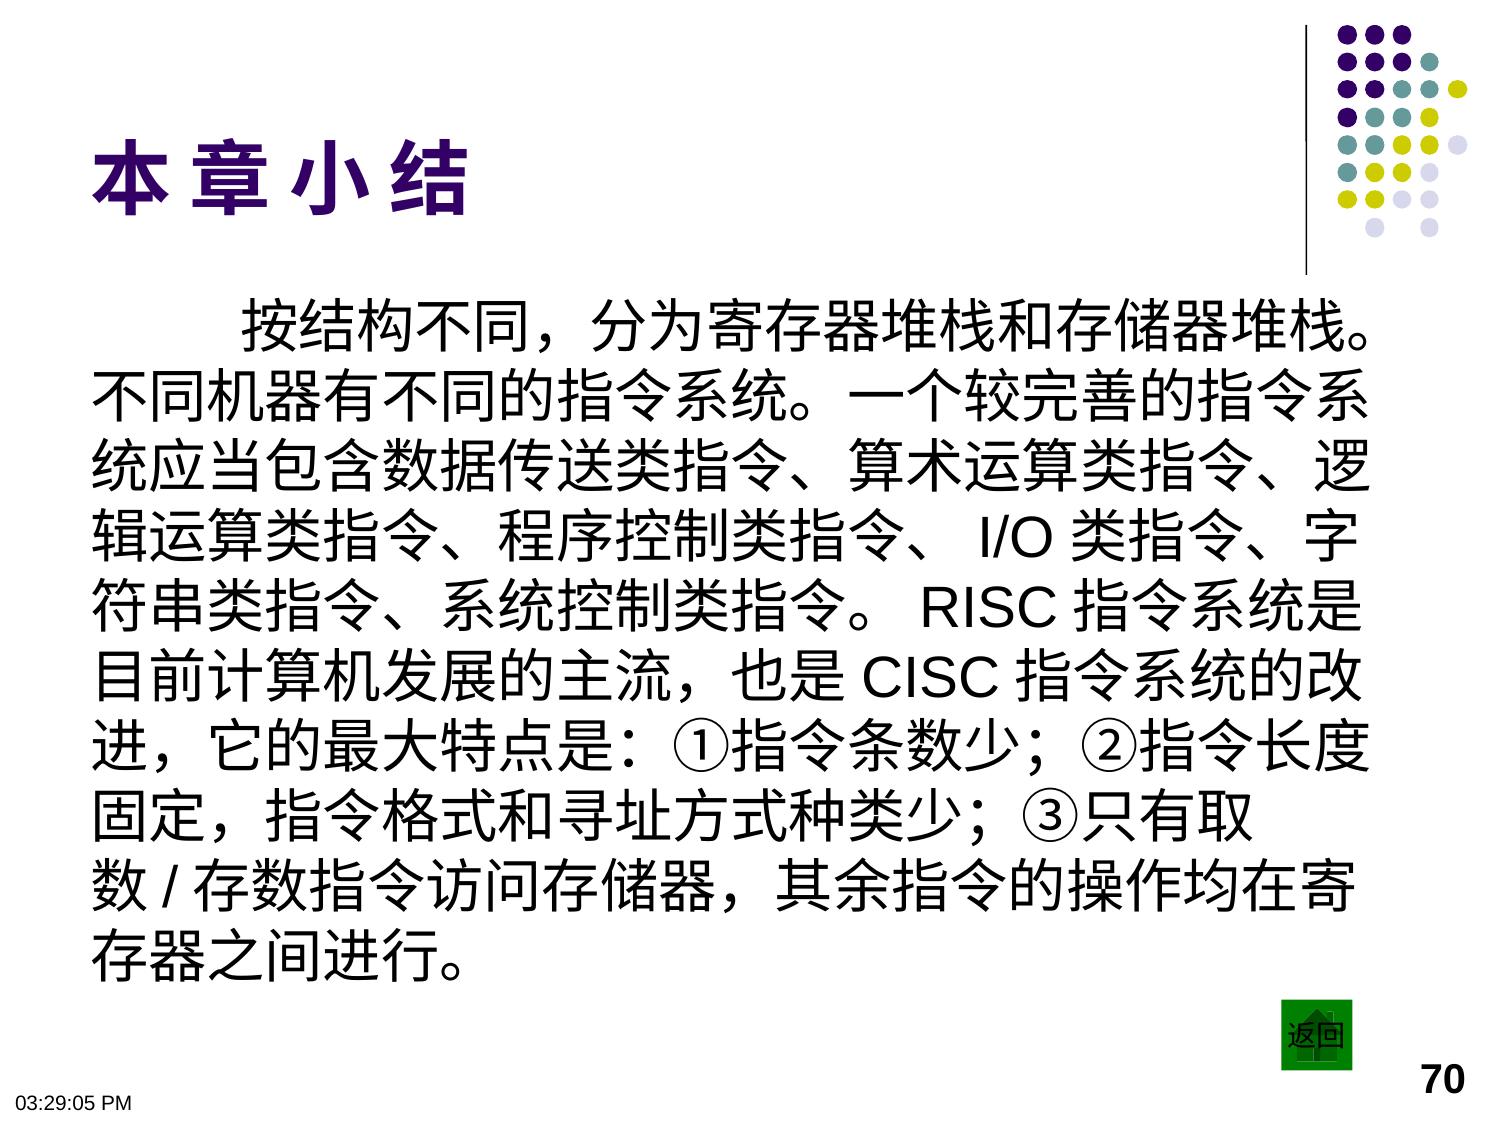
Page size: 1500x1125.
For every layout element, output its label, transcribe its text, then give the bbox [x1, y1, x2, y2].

list 按结构不同，分为寄存器堆栈和存储器堆栈。不同机器有不同的指令系统。一个较完善的指令系统应当包含数据传送类指令、算术运算类指令、逻辑运算类指令、程序控制类指令、I/O类指令、字符串类指令、系统控制类指令。RISC指令系统是目前计算机发展的主流，也是CISC指令系统的改进，它的最大特点是：①指令条数少；②指令长度固定，指令格式和寻址方式种类少；③只有取数/存数指令访问存储器，其余指令的操作均在寄存器之间进行。 [75, 282, 1425, 941]
slide_number 下午12时0分50秒 [0, 1081, 351, 1123]
title 本 章 小 结 [75, 20, 1313, 233]
slide_number 70 [1364, 1044, 1482, 1120]
text_box 返回 [1281, 999, 1353, 1071]
